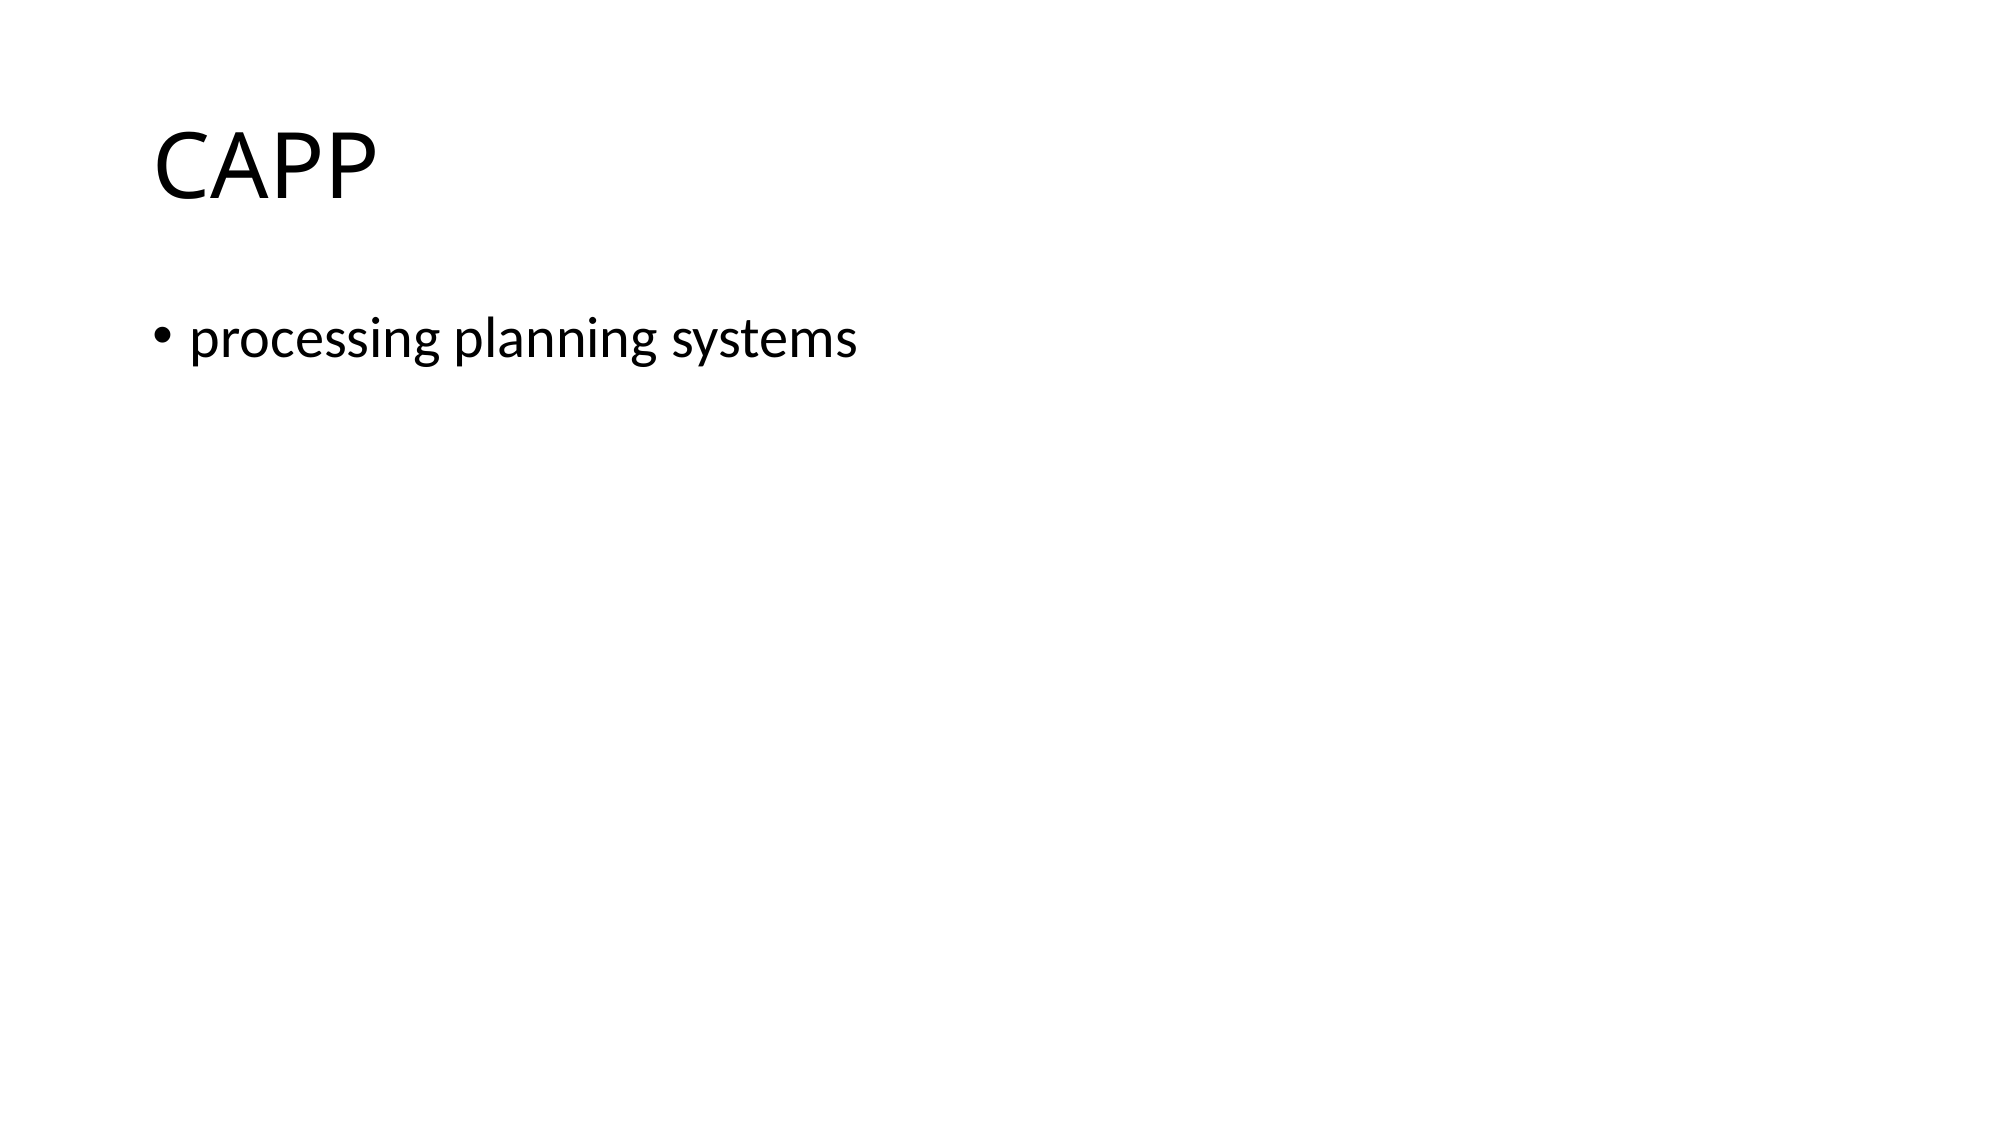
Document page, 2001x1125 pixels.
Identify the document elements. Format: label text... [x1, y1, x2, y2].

title CAPP [137, 59, 1863, 278]
list processing planning systems [137, 299, 1863, 1014]
